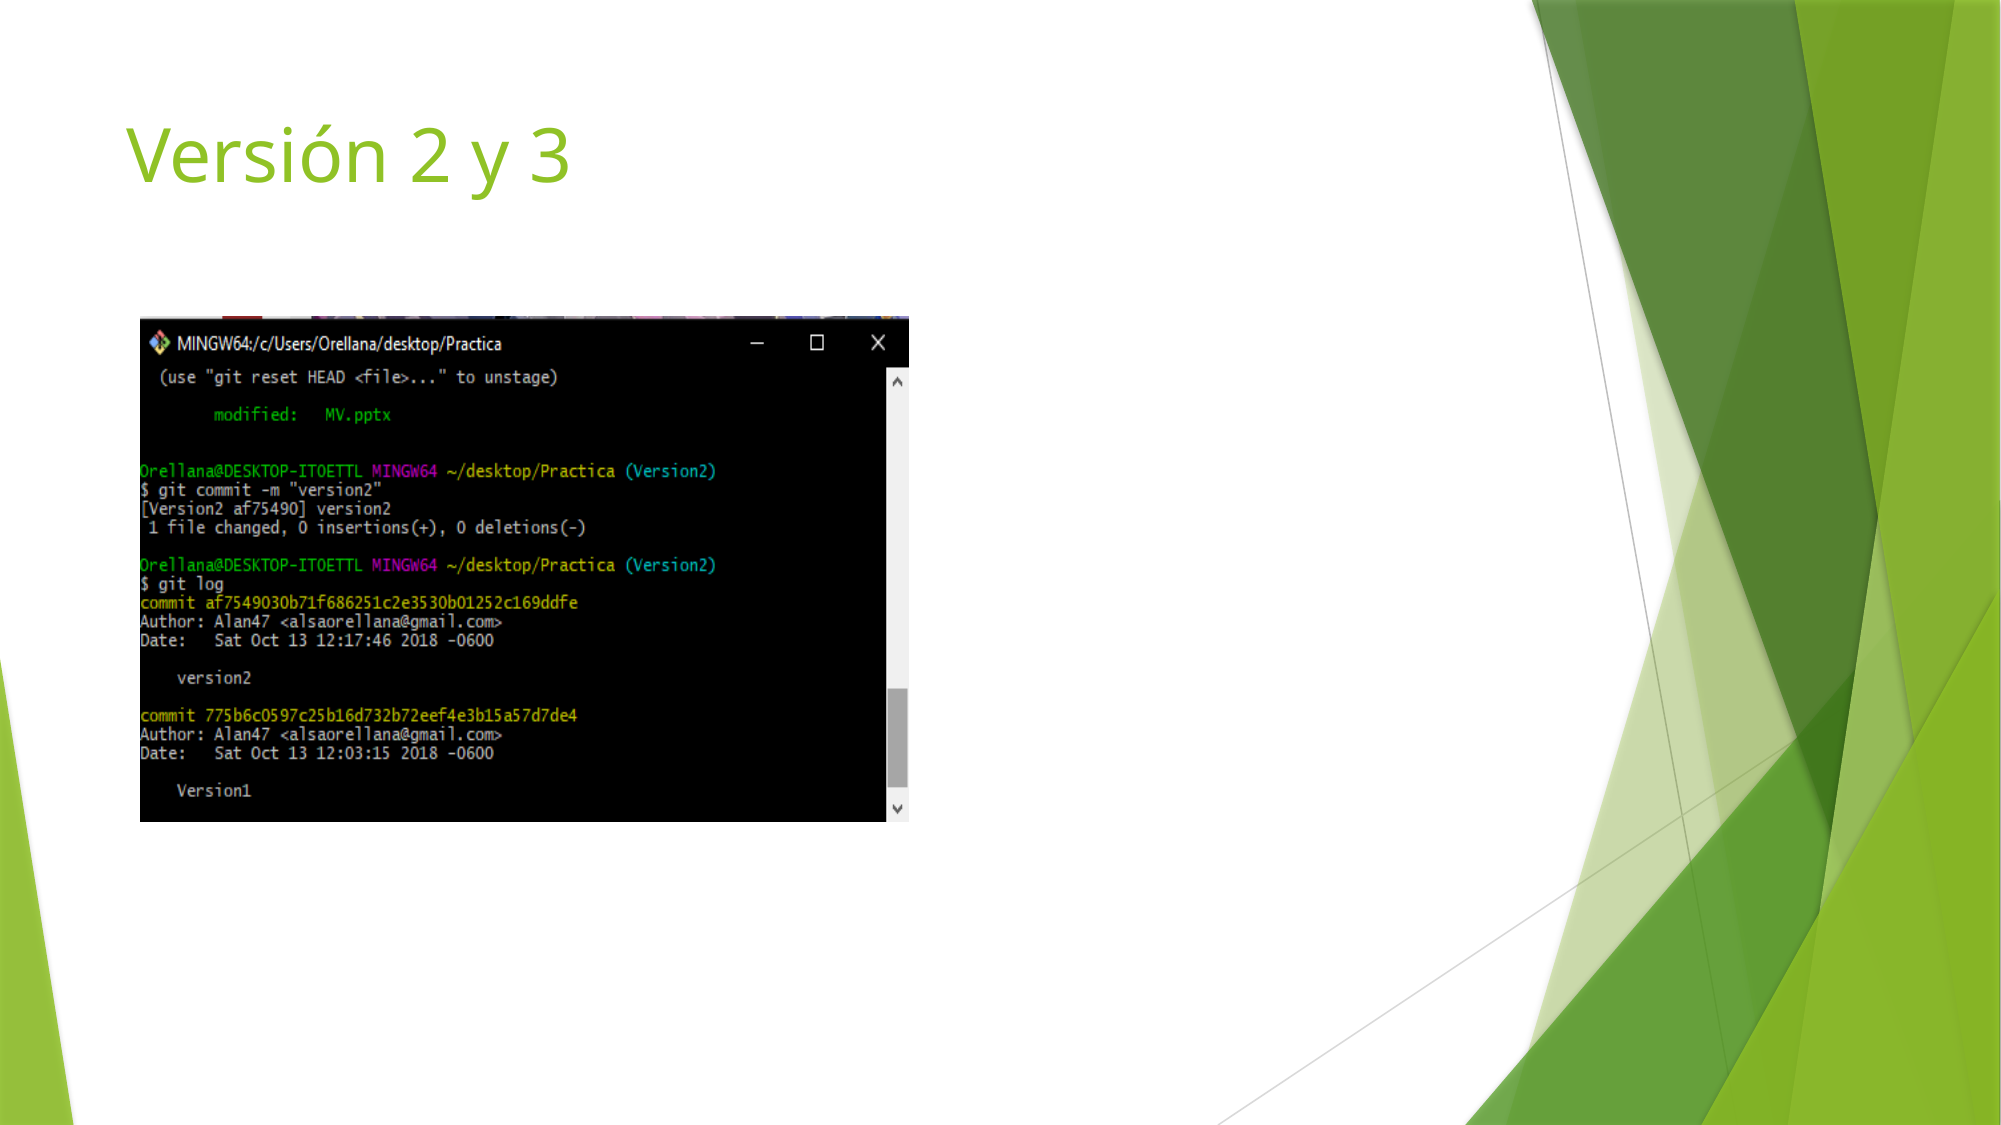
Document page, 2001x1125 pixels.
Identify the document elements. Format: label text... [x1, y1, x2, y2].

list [140, 316, 909, 822]
title Versión 2 y 3 [111, 99, 1522, 317]
